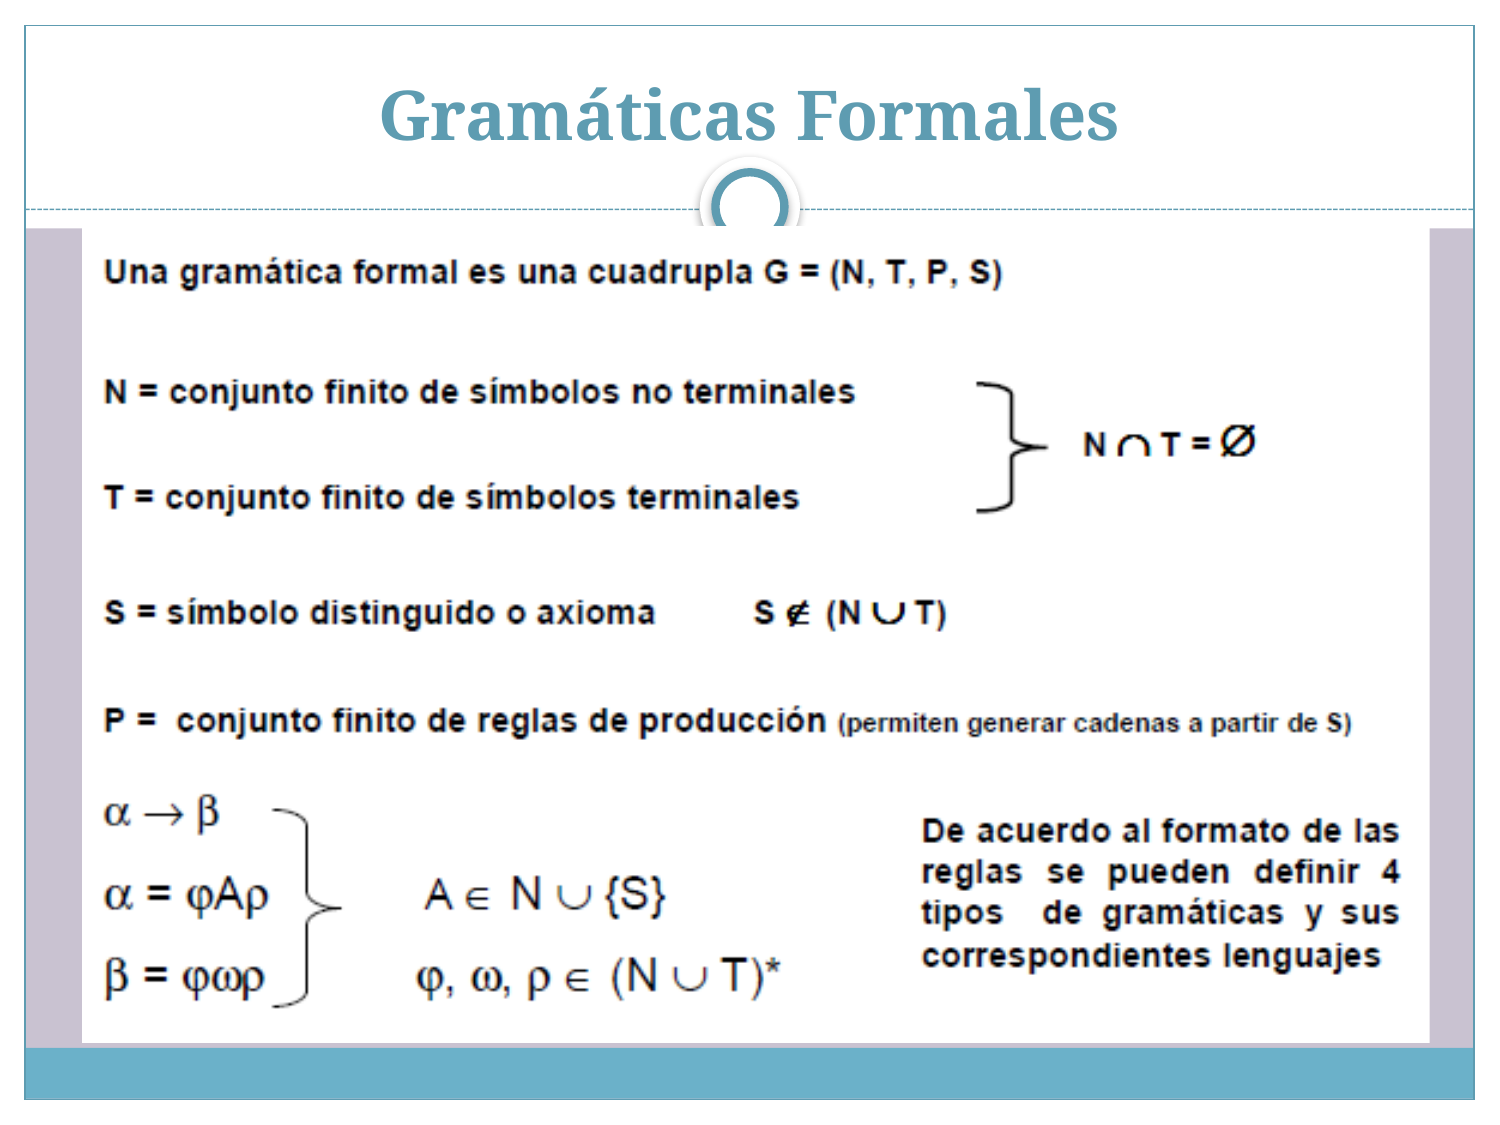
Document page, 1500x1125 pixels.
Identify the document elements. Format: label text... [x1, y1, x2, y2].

title Gramáticas Formales [49, 37, 1450, 162]
picture [81, 226, 1430, 1044]
